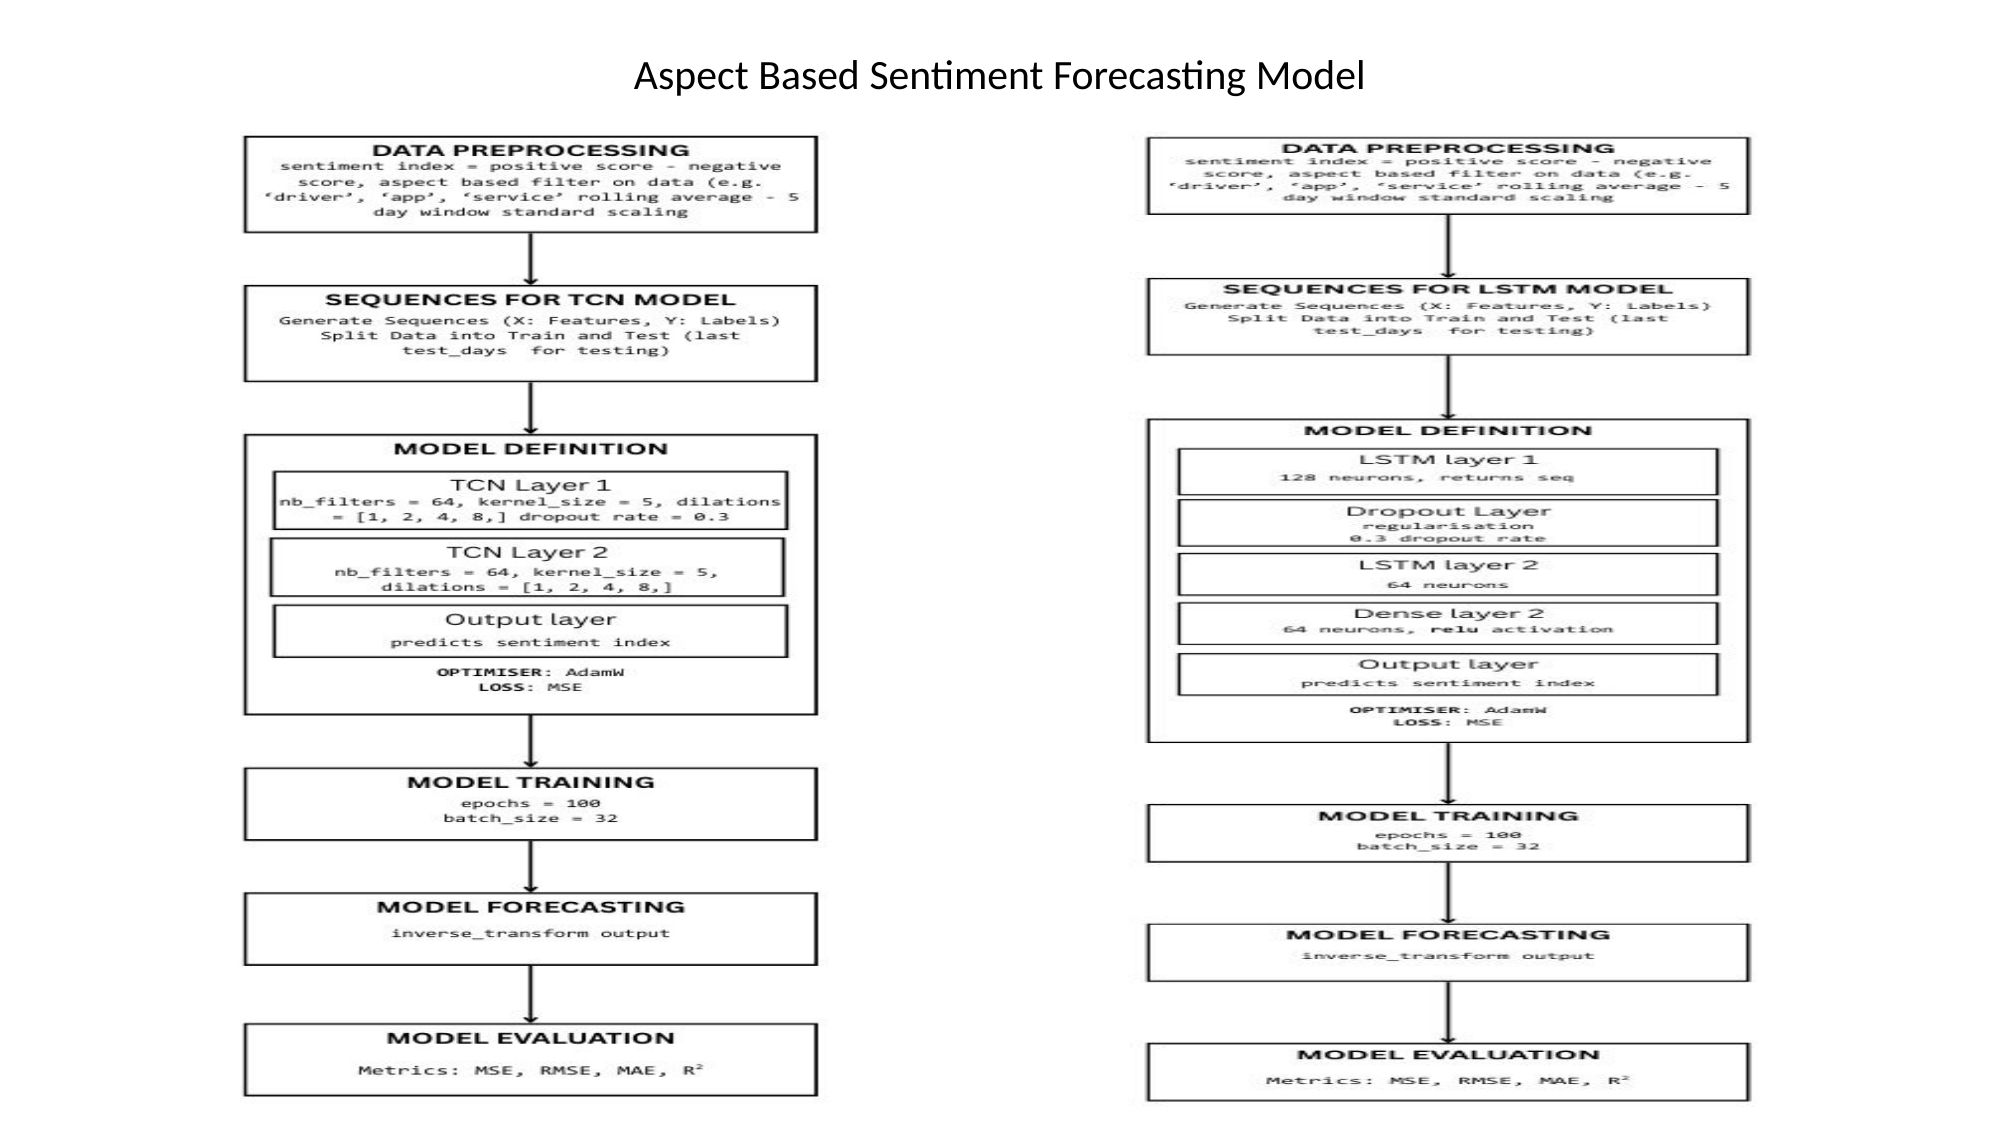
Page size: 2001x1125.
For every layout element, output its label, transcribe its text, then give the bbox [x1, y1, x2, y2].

picture [1128, 123, 1780, 1113]
text_box Aspect Based Sentiment Forecasting Model [500, 40, 1500, 106]
picture [193, 123, 896, 1113]
